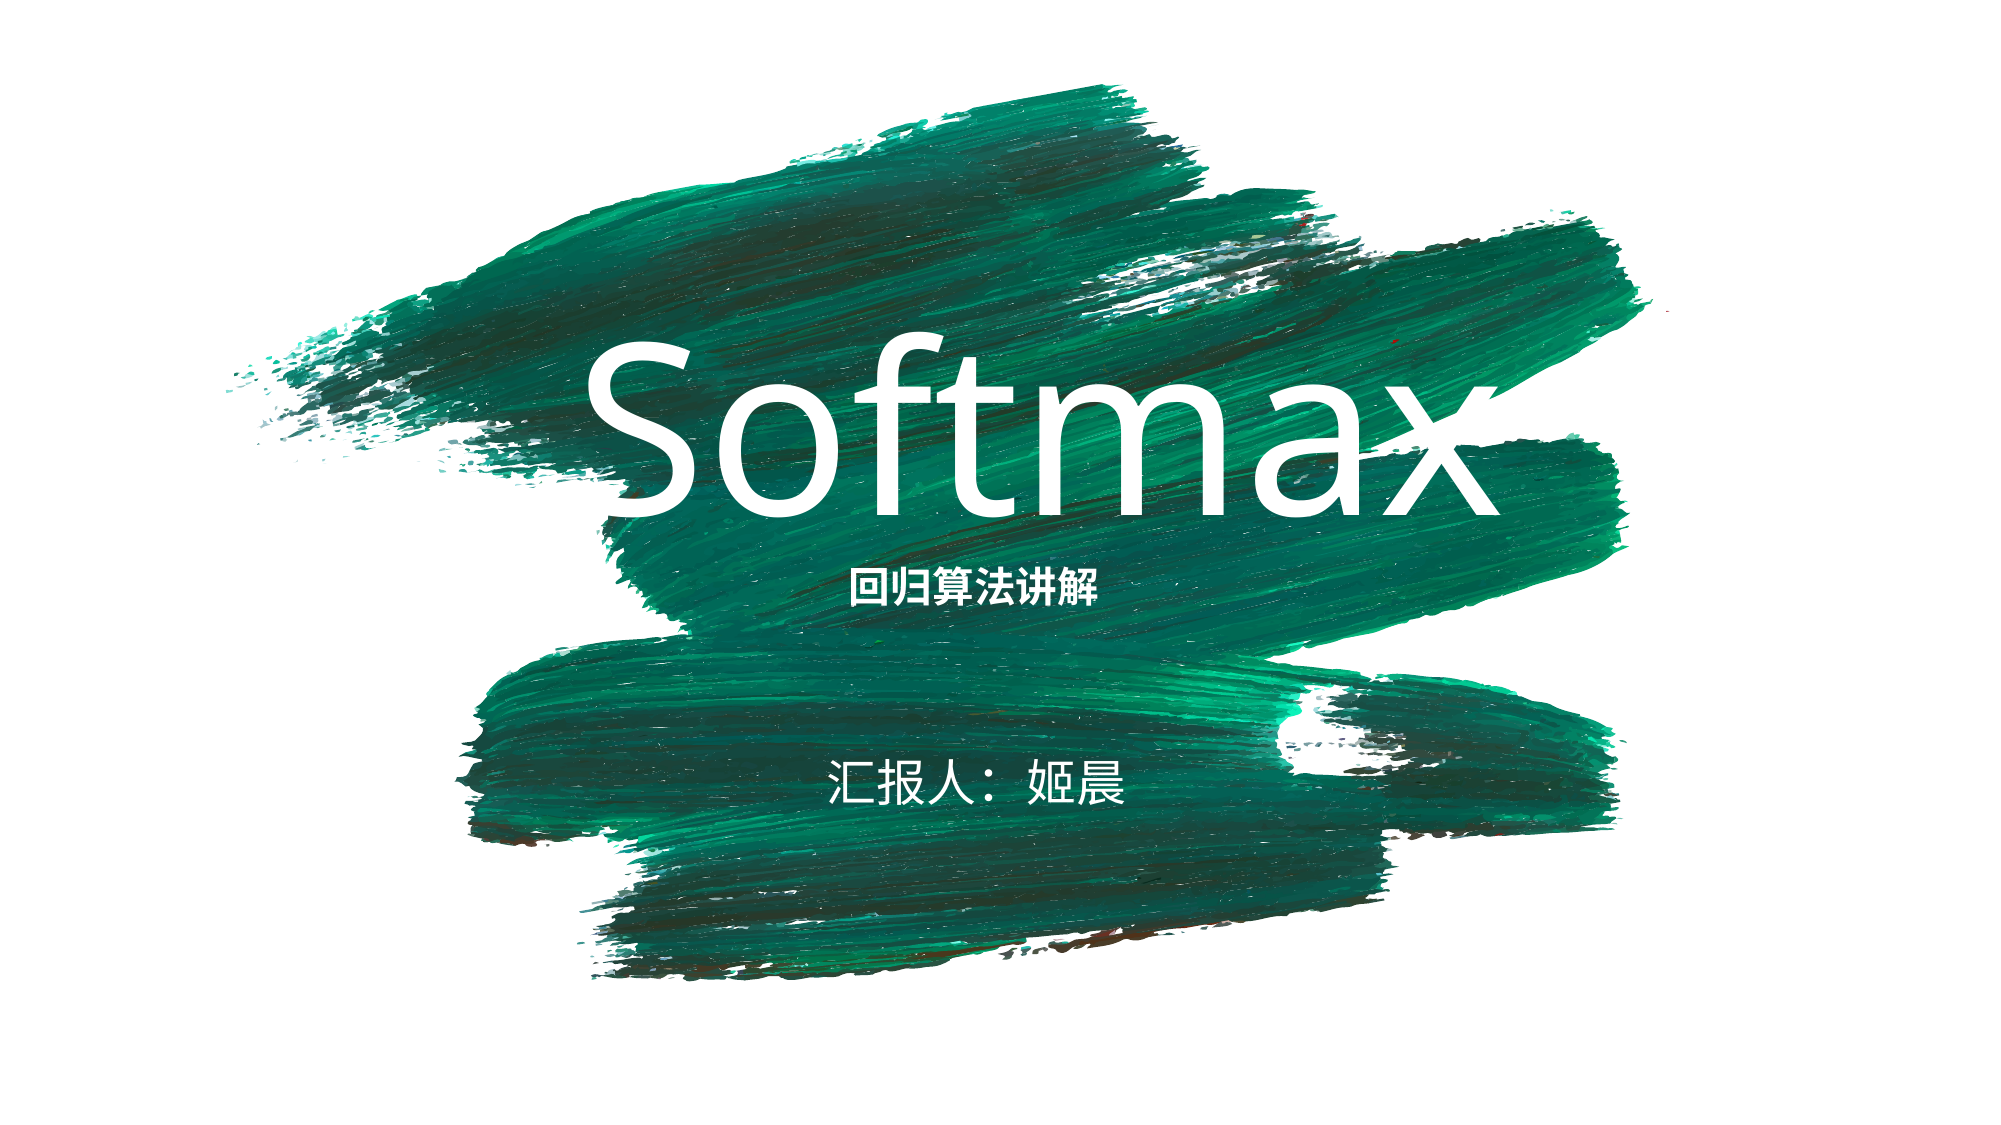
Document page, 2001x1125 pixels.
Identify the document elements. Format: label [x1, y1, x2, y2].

picture [265, 112, 1704, 968]
